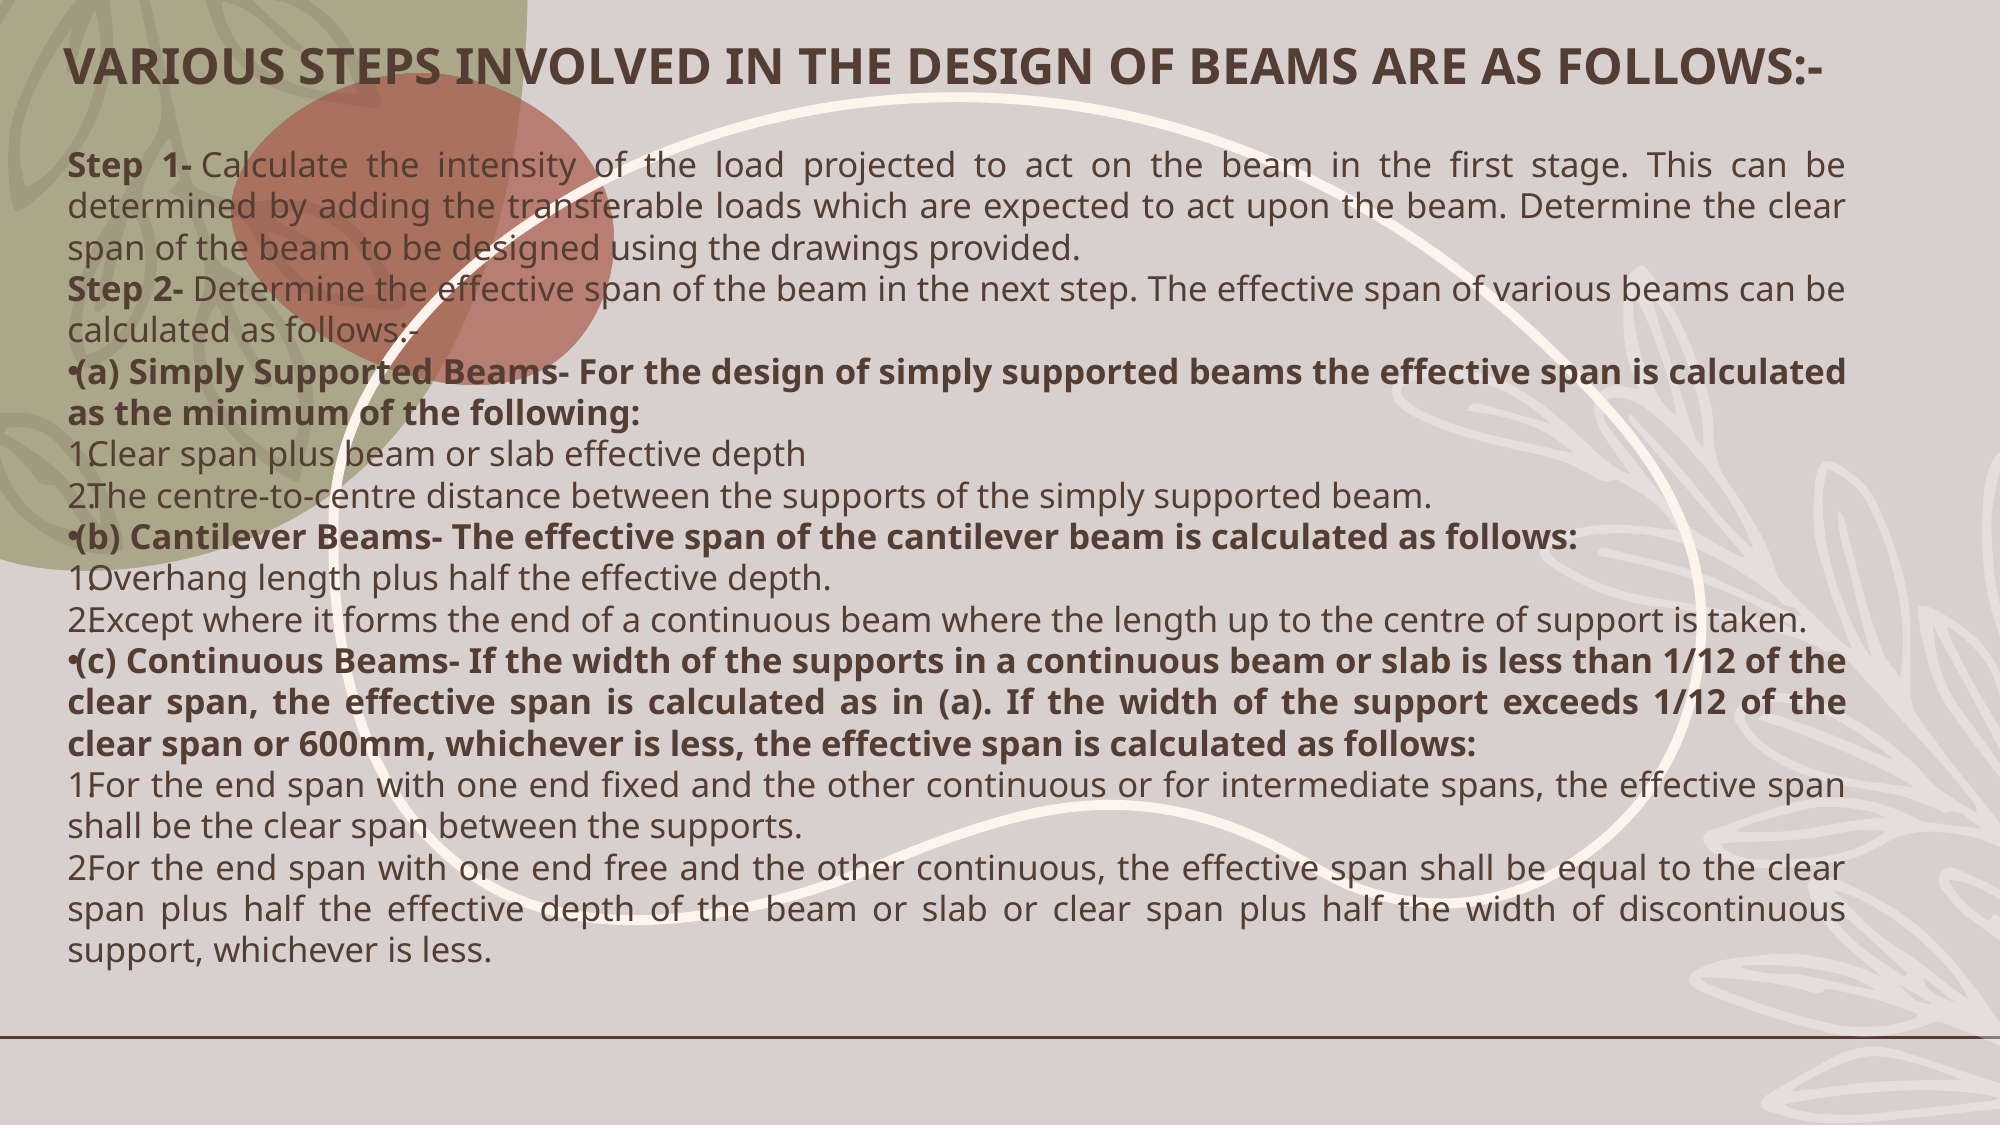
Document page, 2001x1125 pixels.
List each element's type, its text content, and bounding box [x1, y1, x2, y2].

picture [231, 107, 614, 135]
list Step 1- Calculate the intensity of the load projected to act on the beam in the first stage. This can be determined by adding the transferable loads which are expected to act upon the beam. Determine the clear span of the beam to be designed using the drawings provided. Step 2- Determine the effective span of the beam in the next step. The effective span of various beams can be calculated as follows:- (a) Simply Supported Beams- For the design of simply supported beams the effective span is calculated as the minimum of the following: Clear span plus beam or slab effective depth The centre-to-centre distance between the supports of the simply supported beam. (b) Cantilever Beams- The effective span of the cantilever beam is calculated as follows: Overhang length plus half the effective depth. Except where it forms the end of a continuous beam where the length up to the centre of support is taken. (c) Continuous Beams- If the width of the supports in a continuous beam or slab is less than 1/12 of the clear span, the effective span is calculated as in (a). If the width of the support exceeds 1/12 of the clear span or 600mm, whichever is less, the effective span is calculated as follows: For the end span with one end fixed and the other continuous or for intermediate spans, the effective span shall be the clear span between the supports. For the end span with one end free and the other continuous, the effective span shall be equal to the clear span plus half the effective depth of the beam or slab or clear span plus half the width of discontinuous support, whichever is less. [52, 135, 1862, 990]
title Various steps involved in the design of beams are as follows:- [26, 30, 1862, 107]
